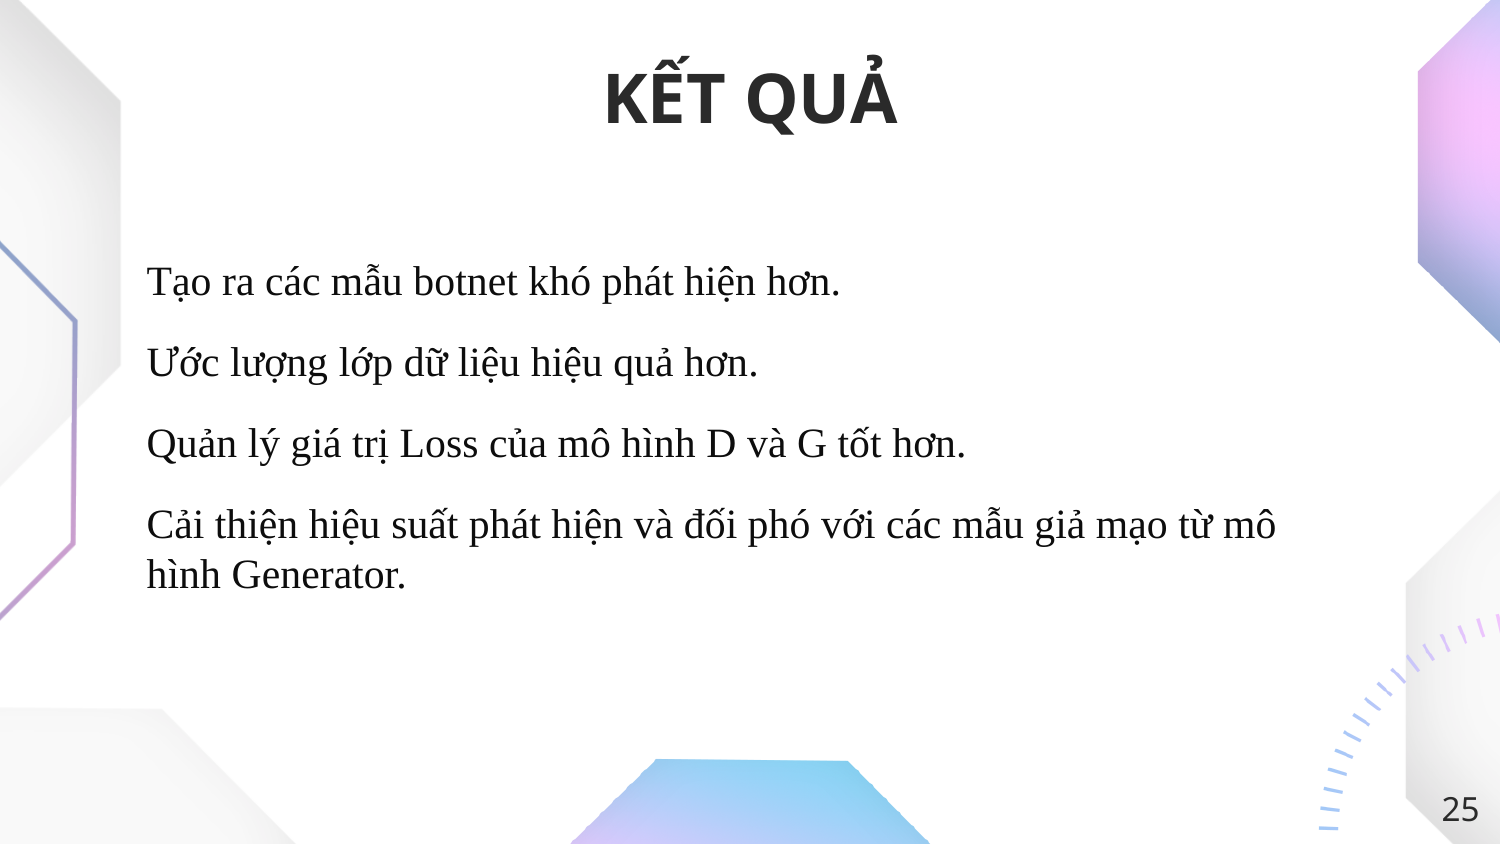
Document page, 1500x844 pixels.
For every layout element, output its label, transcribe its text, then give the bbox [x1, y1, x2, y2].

picture [1415, 0, 1500, 400]
subtitle Tạo ra các mẫu botnet khó phát hiện hơn. Ước lượng lớp dữ liệu hiệu quả hơn. Quản lý giá trị Loss của mô hình D và G tốt hơn. Cải thiện hiệu suất phát hiện và đối phó với các mẫu giả mạo từ mô hình Generator. [131, 238, 1369, 627]
title KẾT QUẢ [198, 40, 1302, 148]
text_box 25 [1421, 772, 1500, 843]
picture [0, 0, 324, 844]
picture [517, 755, 983, 844]
picture [1307, 419, 1500, 844]
